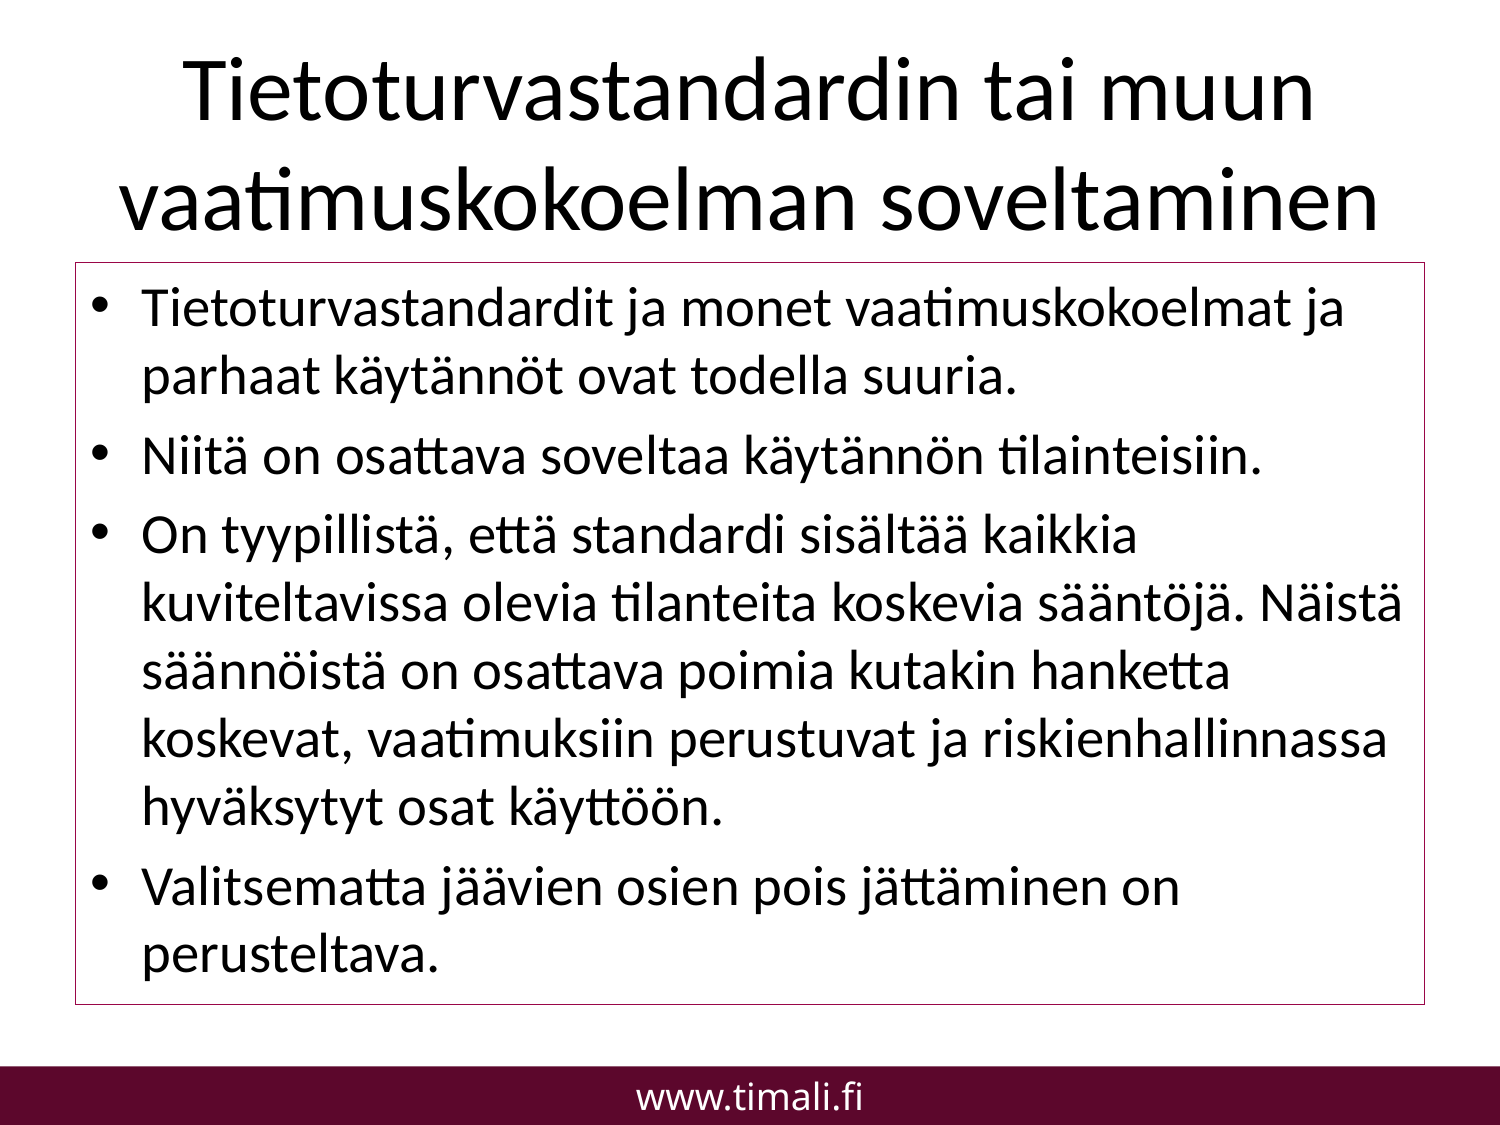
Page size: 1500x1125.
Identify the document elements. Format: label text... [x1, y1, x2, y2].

list Tietoturvastandardit ja monet vaatimuskokoelmat ja parhaat käytännöt ovat todella suuria. Niitä on osattava soveltaa käytännön tilainteisiin. On tyypillistä, että standardi sisältää kaikkia kuviteltavissa olevia tilanteita koskevia sääntöjä. Näistä säännöistä on osattava poimia kutakin hanketta koskevat, vaatimuksiin perustuvat ja riskienhallinnassa hyväksytyt osat käyttöön. Valitsematta jäävien osien pois jättäminen on perusteltava. [75, 262, 1425, 1005]
title Tietoturvastandardin tai muun vaatimuskokoelman soveltaminen [75, 45, 1425, 233]
